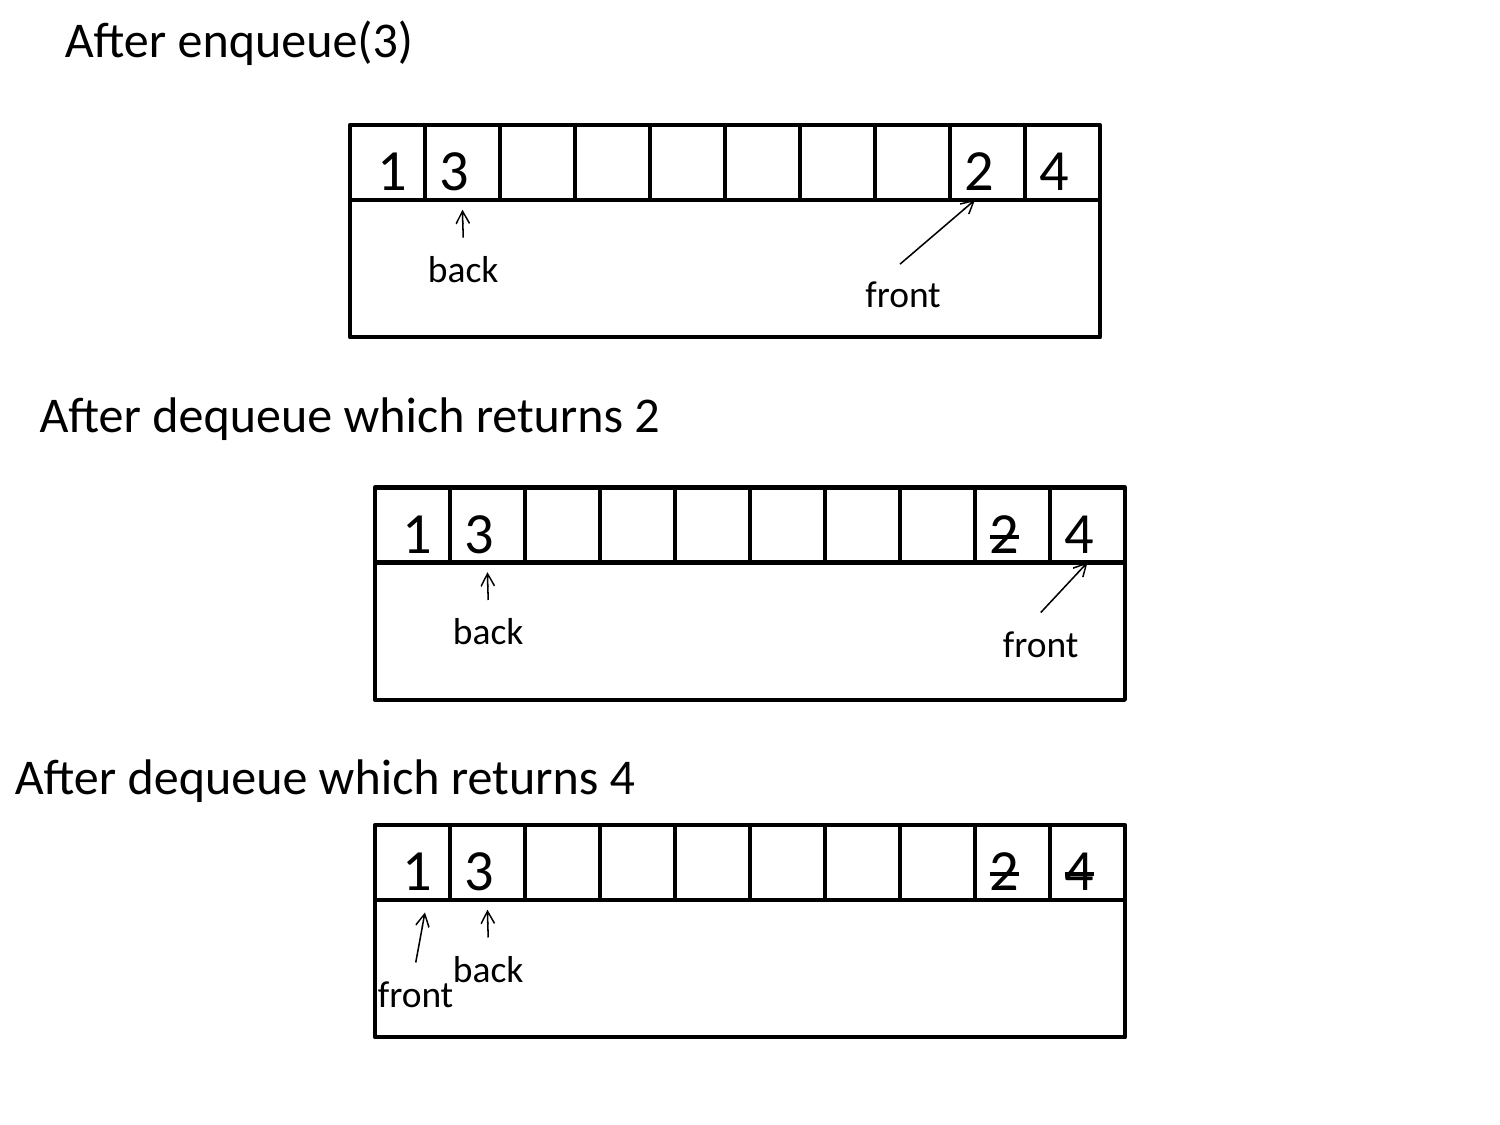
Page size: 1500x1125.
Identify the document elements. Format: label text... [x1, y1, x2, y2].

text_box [374, 487, 1126, 701]
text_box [362, 824, 1126, 1038]
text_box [349, 124, 1101, 338]
text_box After enqueue(3) [50, 0, 450, 75]
text_box After dequeue which returns 4 [0, 737, 900, 813]
text_box After dequeue which returns 2 [24, 374, 925, 450]
